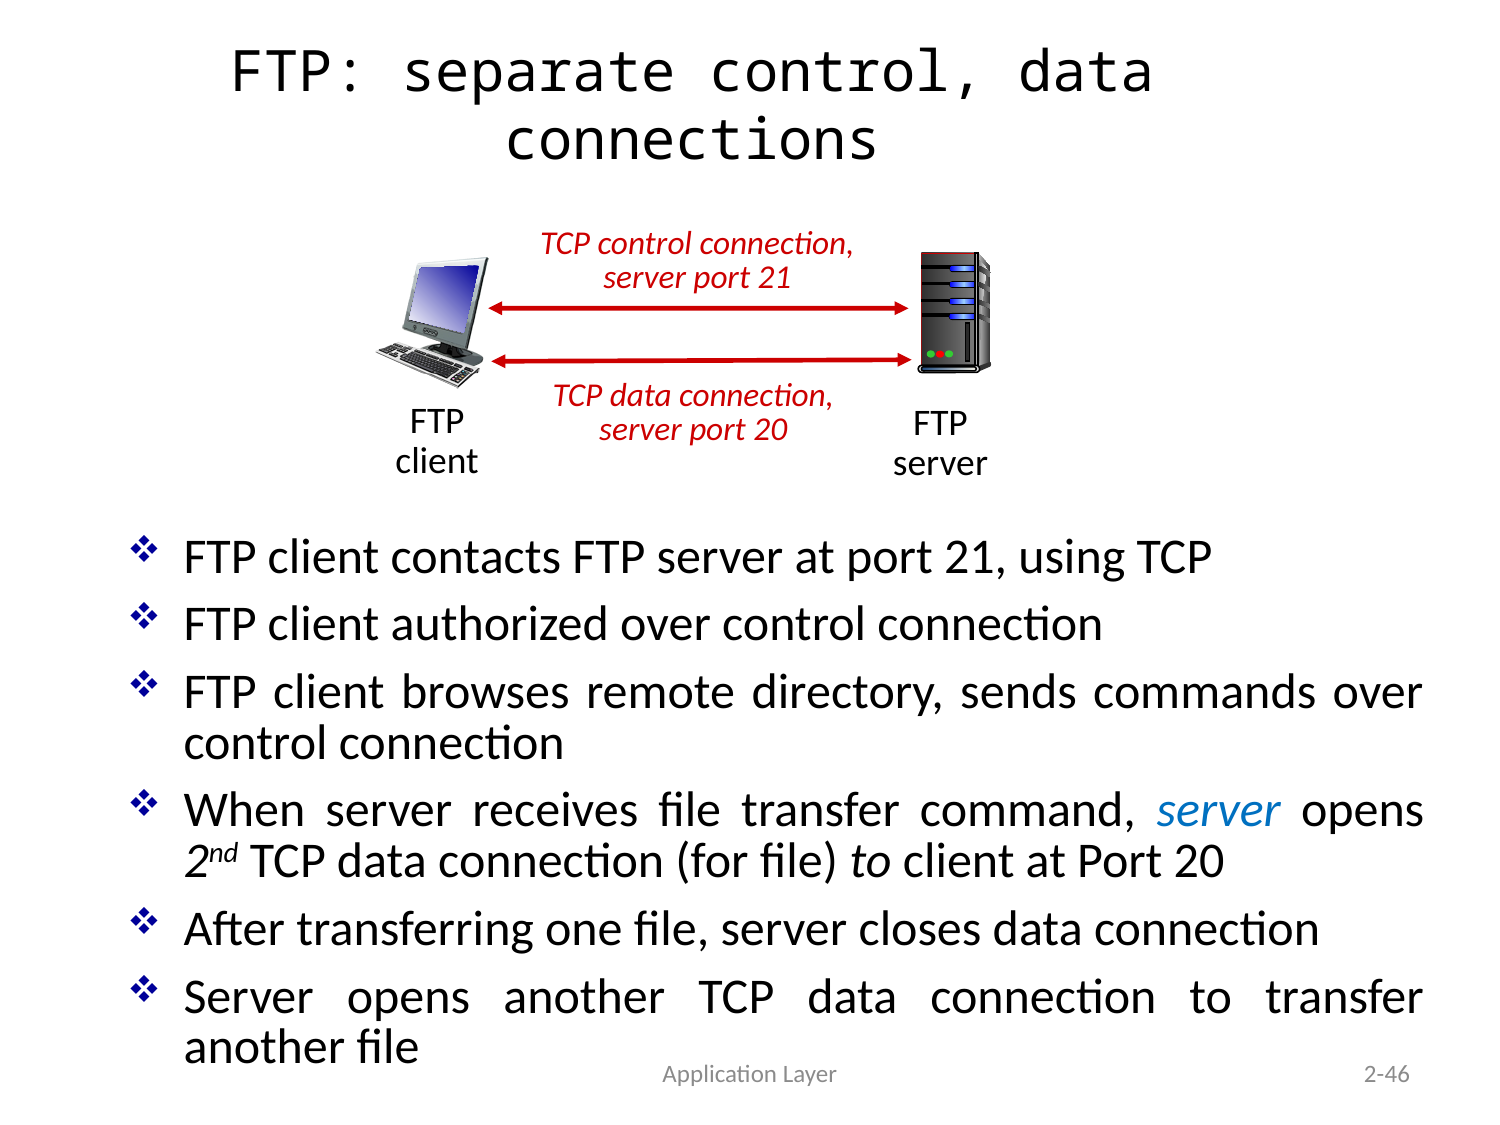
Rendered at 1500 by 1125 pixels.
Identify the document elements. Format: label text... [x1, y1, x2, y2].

text_box FTP client [380, 404, 494, 490]
title FTP: separate control, data connections [55, 26, 1331, 179]
text_box FTP server [878, 395, 1003, 492]
text_box [496, 302, 909, 315]
text_box TCP control connection, server port 21 [499, 219, 896, 303]
text_box [496, 353, 912, 368]
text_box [348, 251, 492, 399]
footer Application Layer [512, 1042, 988, 1103]
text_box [917, 252, 992, 373]
slide_number 2-46 [1074, 1042, 1425, 1103]
text_box FTP client contacts FTP server at port 21, using TCP FTP client authorized over control connection FTP client browses remote directory, sends commands over control connection When server receives file transfer command, server opens 2nd TCP data connection (for file) to client at Port 20 After transferring one file, server closes data connection Server opens another TCP data connection to transfer another file [112, 524, 1440, 1007]
text_box TCP data connection, server port 20 [495, 371, 891, 455]
